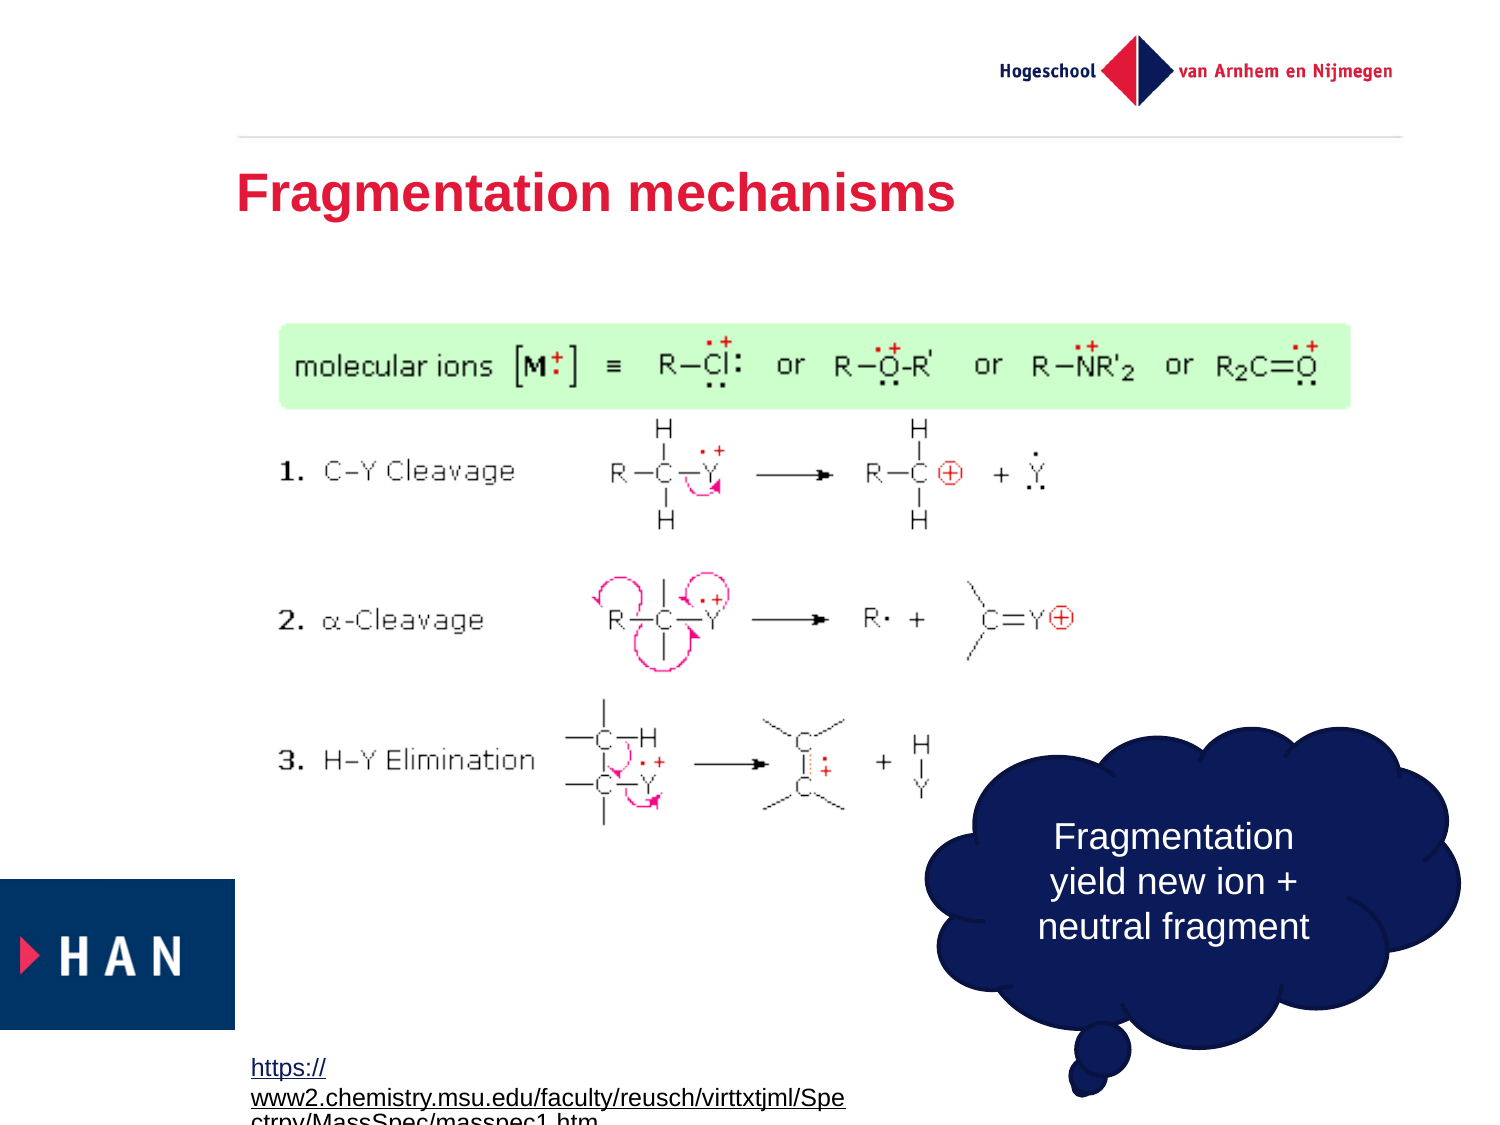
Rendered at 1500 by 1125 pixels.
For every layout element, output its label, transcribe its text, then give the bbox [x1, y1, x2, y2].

title Fragmentation mechanisms [236, 147, 1406, 231]
text_box https://www2.chemistry.msu.edu/faculty/reusch/virttxtjml/Spectrpy/MassSpec/masspec1.htm 140924 [236, 1043, 873, 1125]
picture [233, 126, 1412, 145]
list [256, 319, 1365, 835]
picture [992, 29, 1406, 113]
picture [0, 879, 235, 1030]
text_box Fragmentation yield new ion + neutral fragment [924, 732, 1462, 1098]
